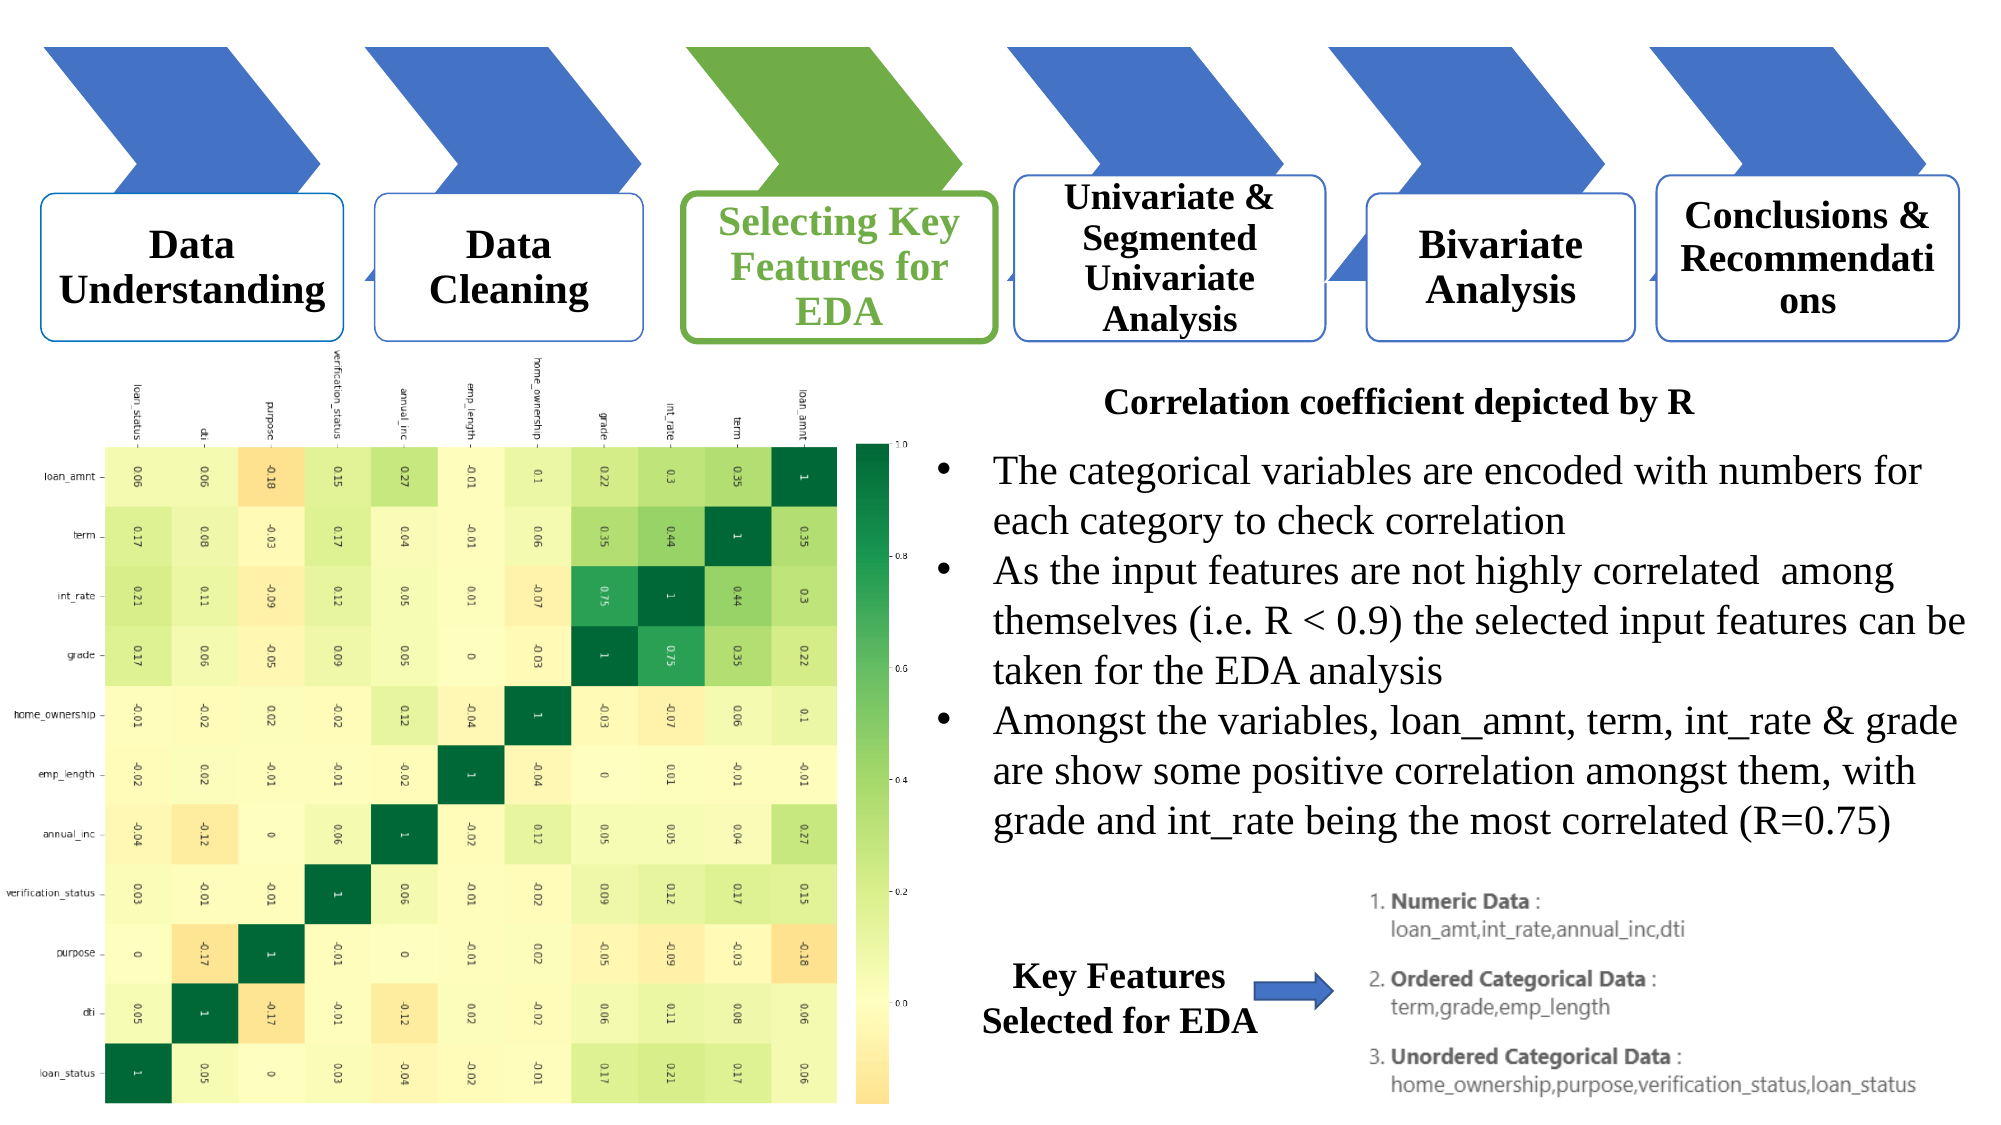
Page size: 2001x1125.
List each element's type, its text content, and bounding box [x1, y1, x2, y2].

text_box The categorical variables are encoded with numbers for each category to check correlation As the input features are not highly correlated among themselves (i.e. R < 0.9) the selected input features can be taken for the EDA analysis Amongst the variables, loan_amnt, term, int_rate & grade are show some positive correlation amongst them, with grade and int_rate being the most correlated (R=0.75) [921, 435, 1986, 851]
text_box [1253, 971, 1335, 1011]
text_box Correlation coefficient depicted by R [1088, 369, 1820, 429]
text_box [0, 342, 913, 1116]
text_box Key Features Selected for EDA [963, 944, 1275, 1049]
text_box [40, 45, 1960, 342]
picture [1345, 872, 1960, 1110]
